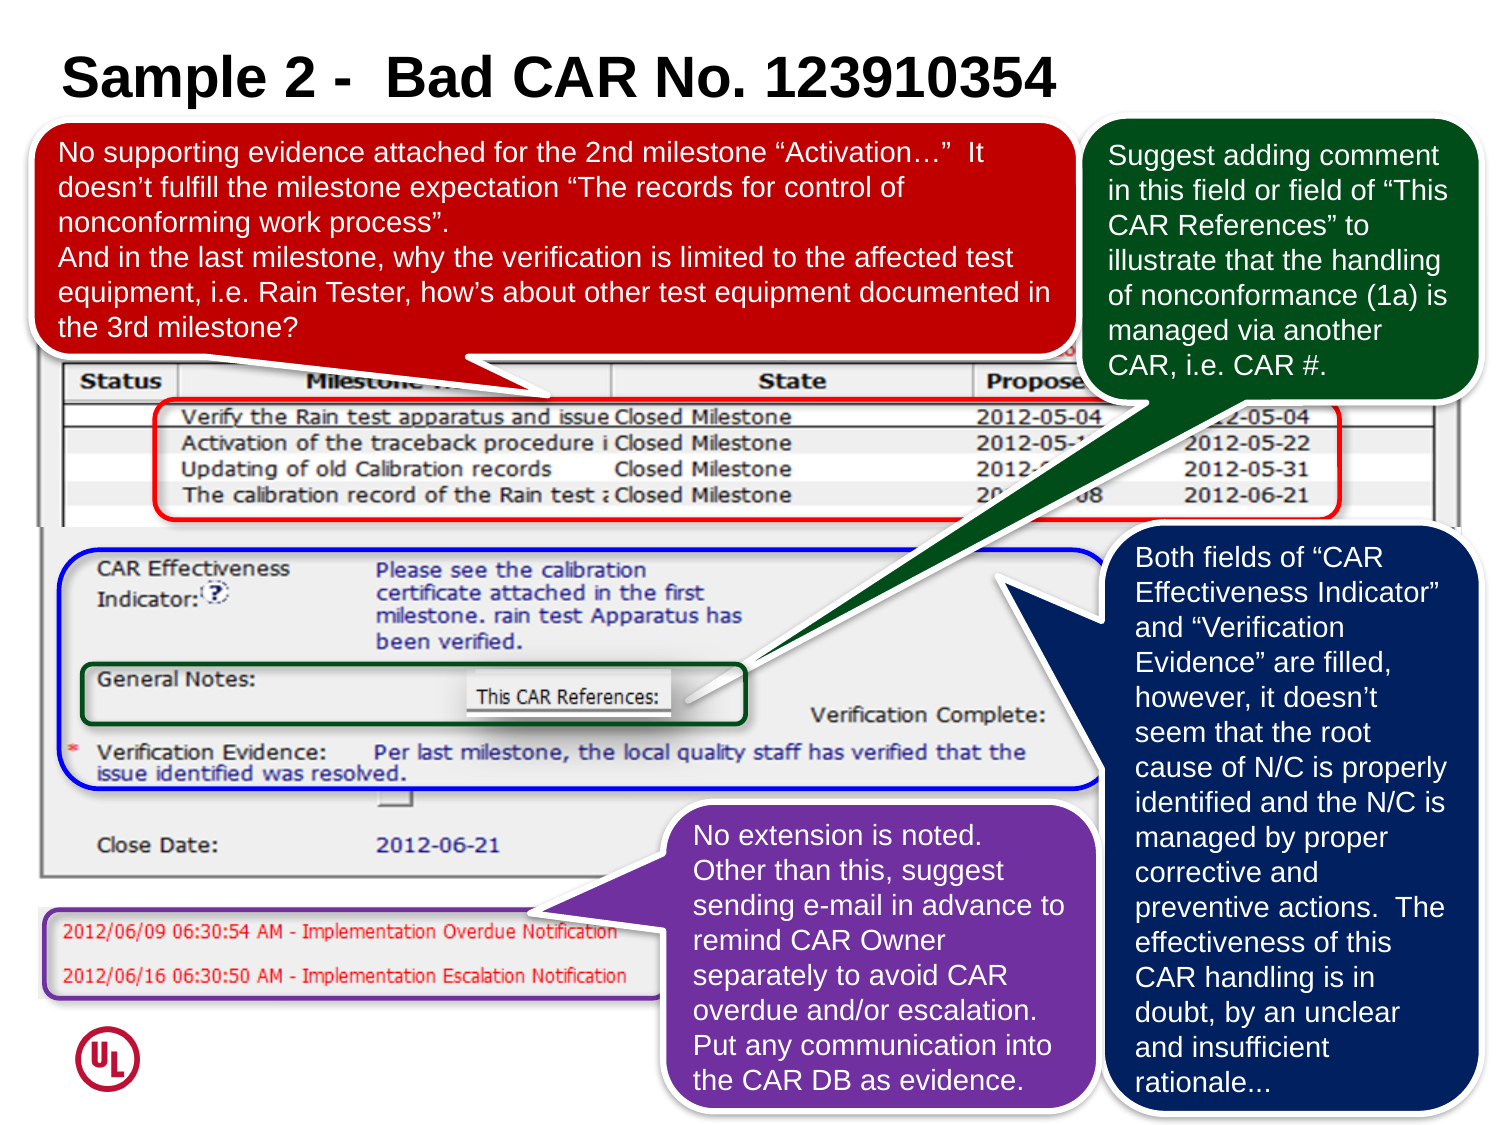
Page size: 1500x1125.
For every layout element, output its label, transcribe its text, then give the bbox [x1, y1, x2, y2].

text_box Both fields of “CAR Effectiveness Indicator” and “Verification Evidence” are filled, however, it doesn’t seem that the root cause of N/C is properly identified and the N/C is managed by proper corrective and preventive actions. The effectiveness of this CAR handling is in doubt, by an unclear and insufficient rationale... [1104, 547, 1486, 1118]
text_box Suggest adding comment in this field or field of “This CAR References” to illustrate that the handling of nonconformance (1a) is managed via another CAR, i.e. CAR #. [1081, 112, 1485, 388]
text_box No supporting evidence attached for the 2nd milestone “Activation…” It doesn’t fulfill the milestone expectation “The records for control of nonconforming work process”. And in the last milestone, why the verification is limited to the affected test equipment, i.e. Rain Tester, how’s about other test equipment documented in the 3rd milestone? [28, 116, 1083, 328]
text_box No extension is noted. Other than this, suggest sending e-mail in advance to remind CAR Owner separately to avoid CAR overdue and/or escalation. Put any communication into the CAR DB as evidence. [538, 893, 1103, 1115]
picture [23, 329, 1469, 885]
picture [75, 1026, 140, 1092]
picture [38, 907, 796, 999]
title Sample 2 - Bad CAR No. 123910354 [46, 31, 1397, 113]
